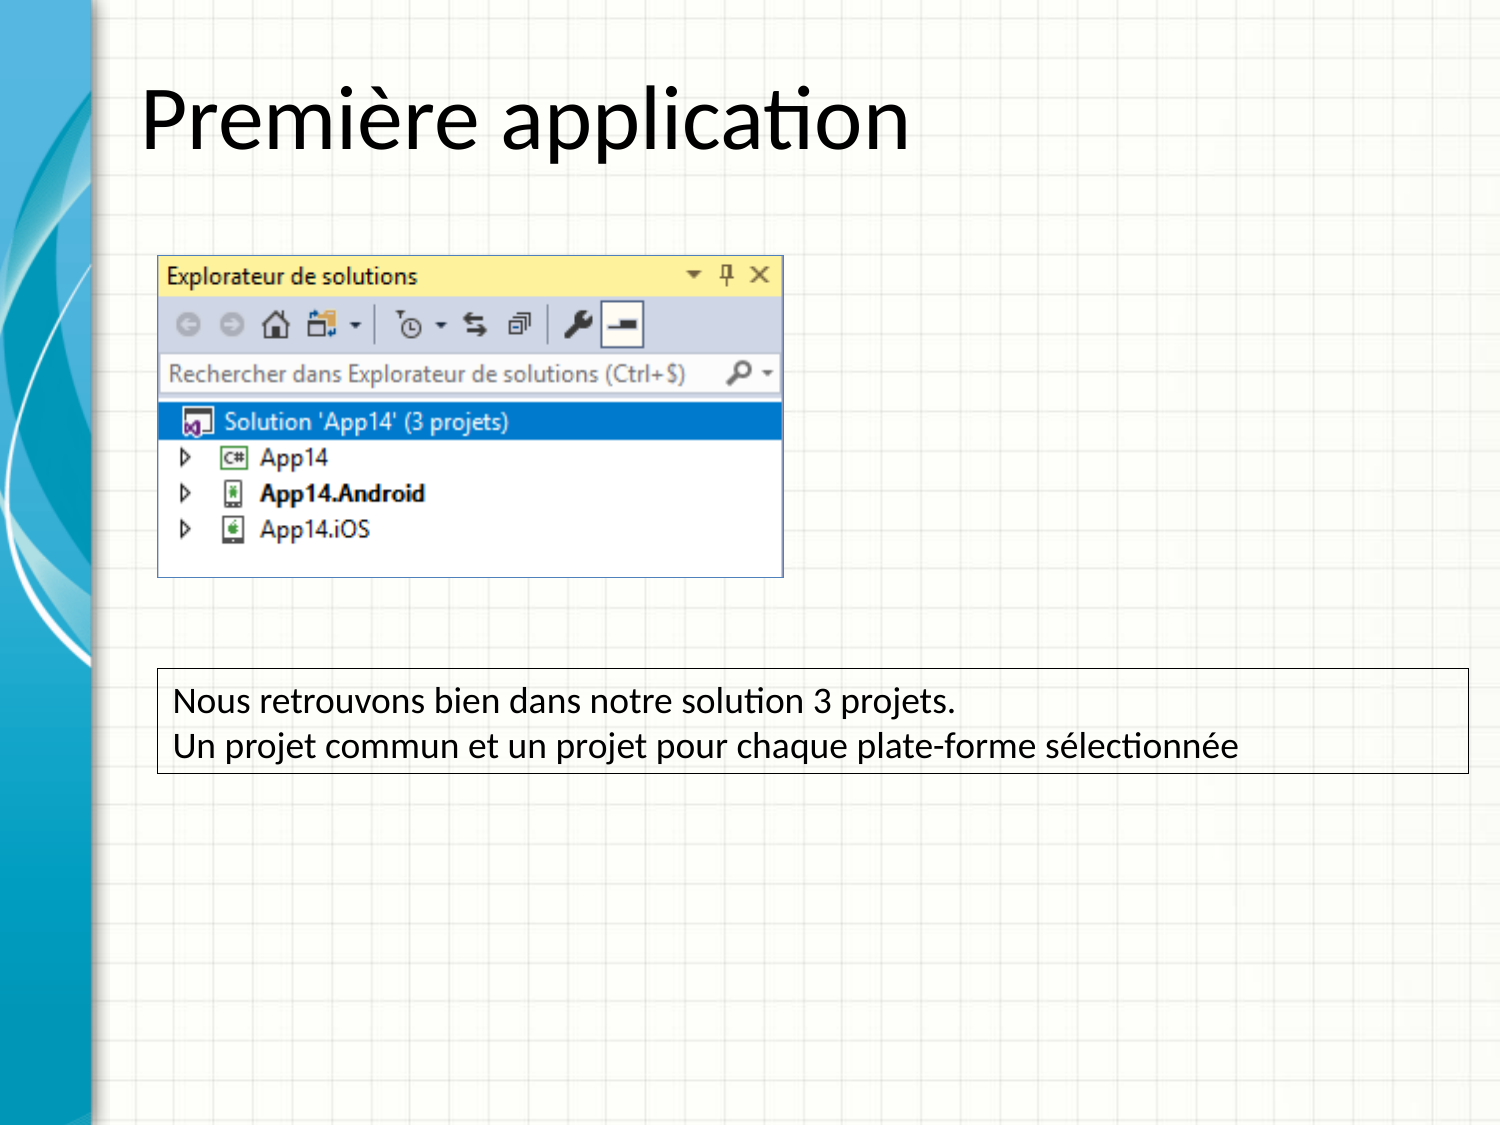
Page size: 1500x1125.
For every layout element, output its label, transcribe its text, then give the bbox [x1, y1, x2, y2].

picture [0, 0, 1500, 1125]
title Première application [125, 19, 1450, 207]
text_box Nous retrouvons bien dans notre solution 3 projets. Un projet commun et un projet pour chaque plate-forme sélectionnée [157, 668, 1469, 774]
